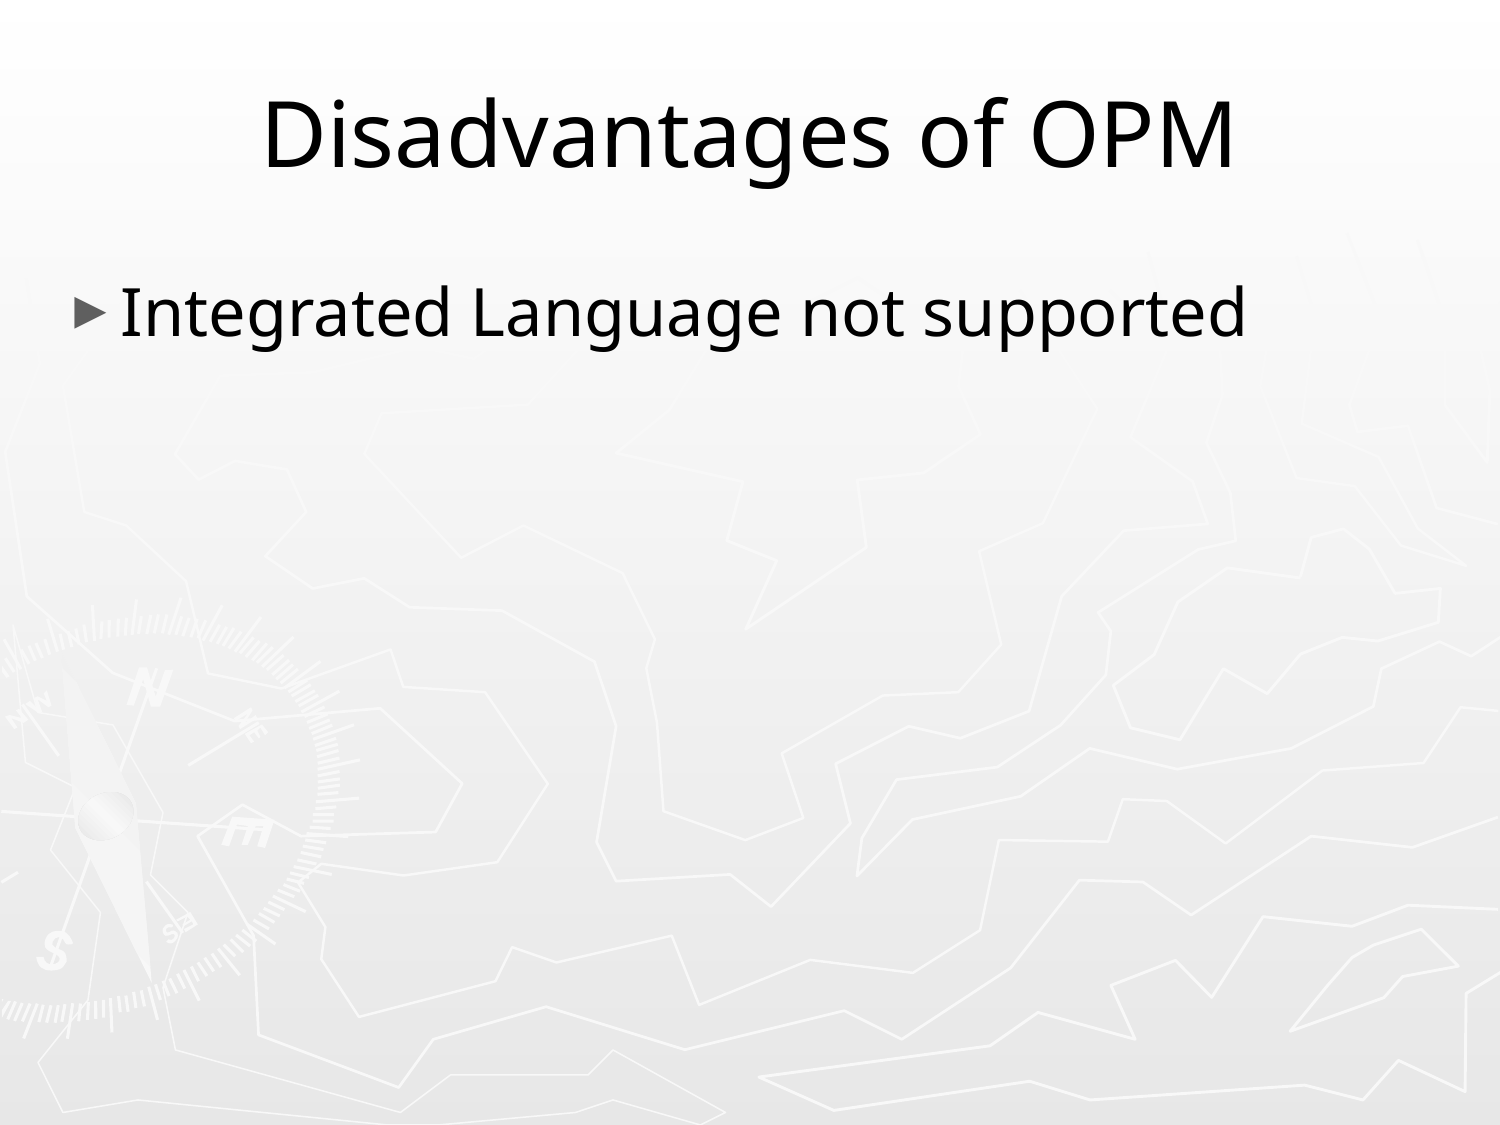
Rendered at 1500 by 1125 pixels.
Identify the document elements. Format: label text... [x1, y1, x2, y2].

list Integrated Language not supported [49, 262, 1451, 1001]
title Disadvantages of OPM [49, 37, 1451, 225]
